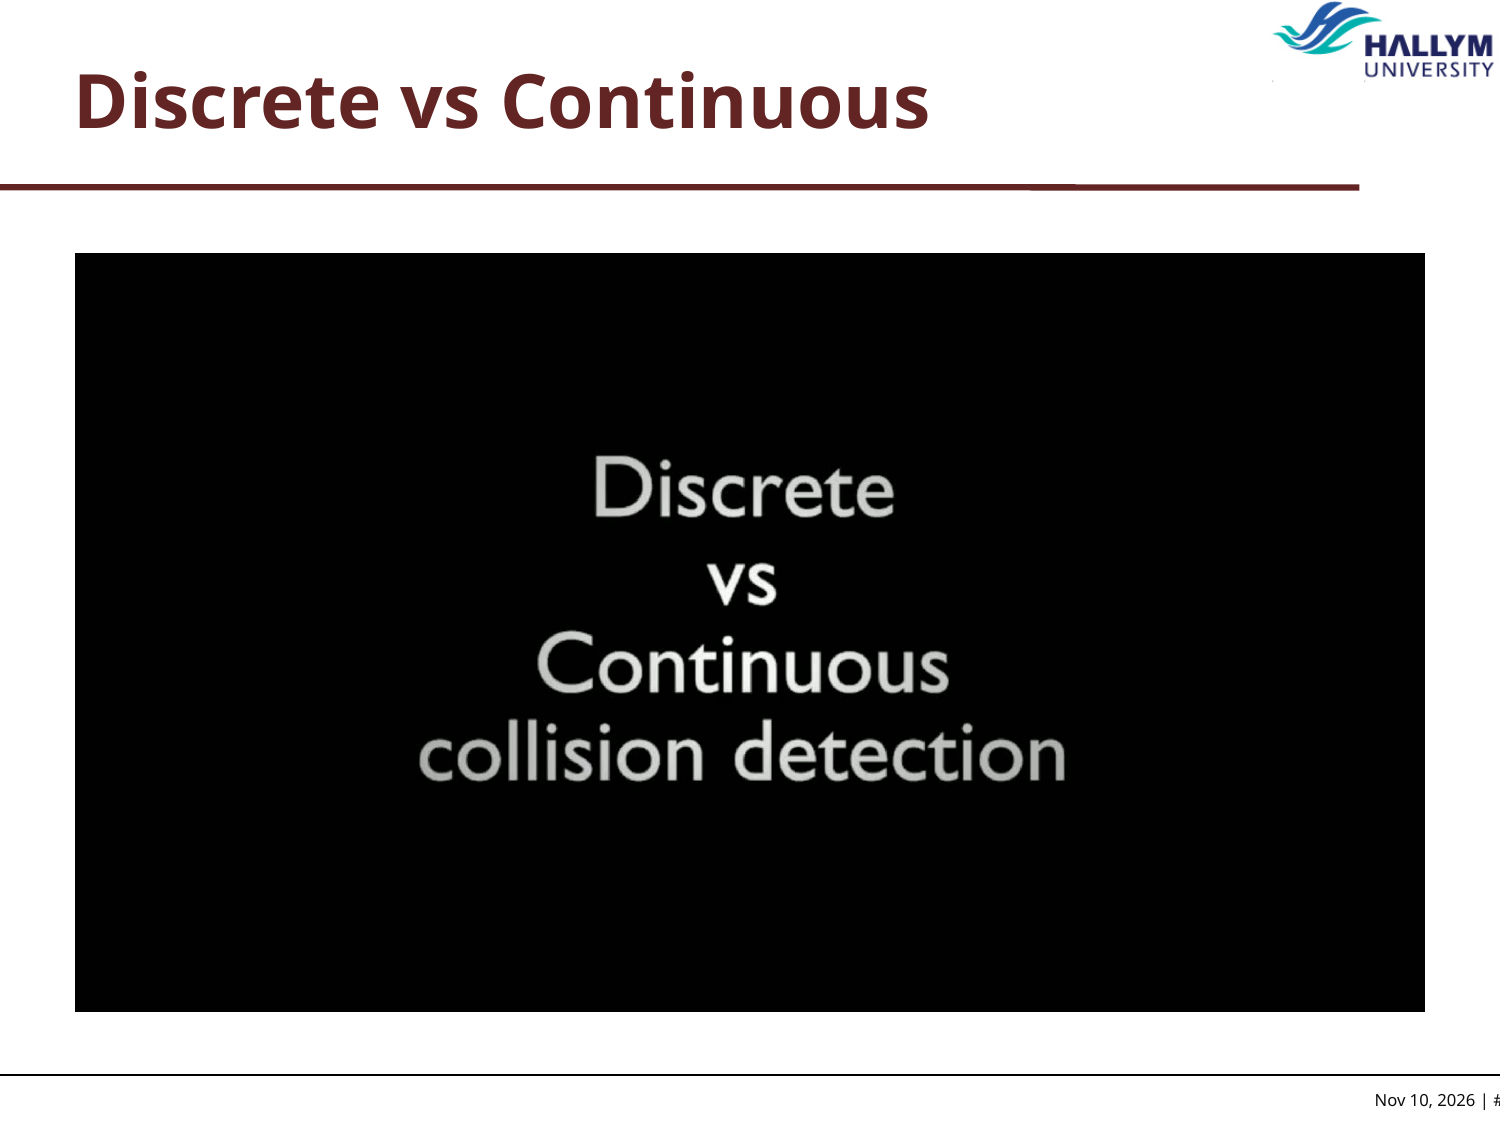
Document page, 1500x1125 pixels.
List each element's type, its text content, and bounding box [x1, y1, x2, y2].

picture [1269, 0, 1500, 82]
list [74, 252, 1426, 1013]
title Discrete vs Continuous [44, 33, 1395, 164]
